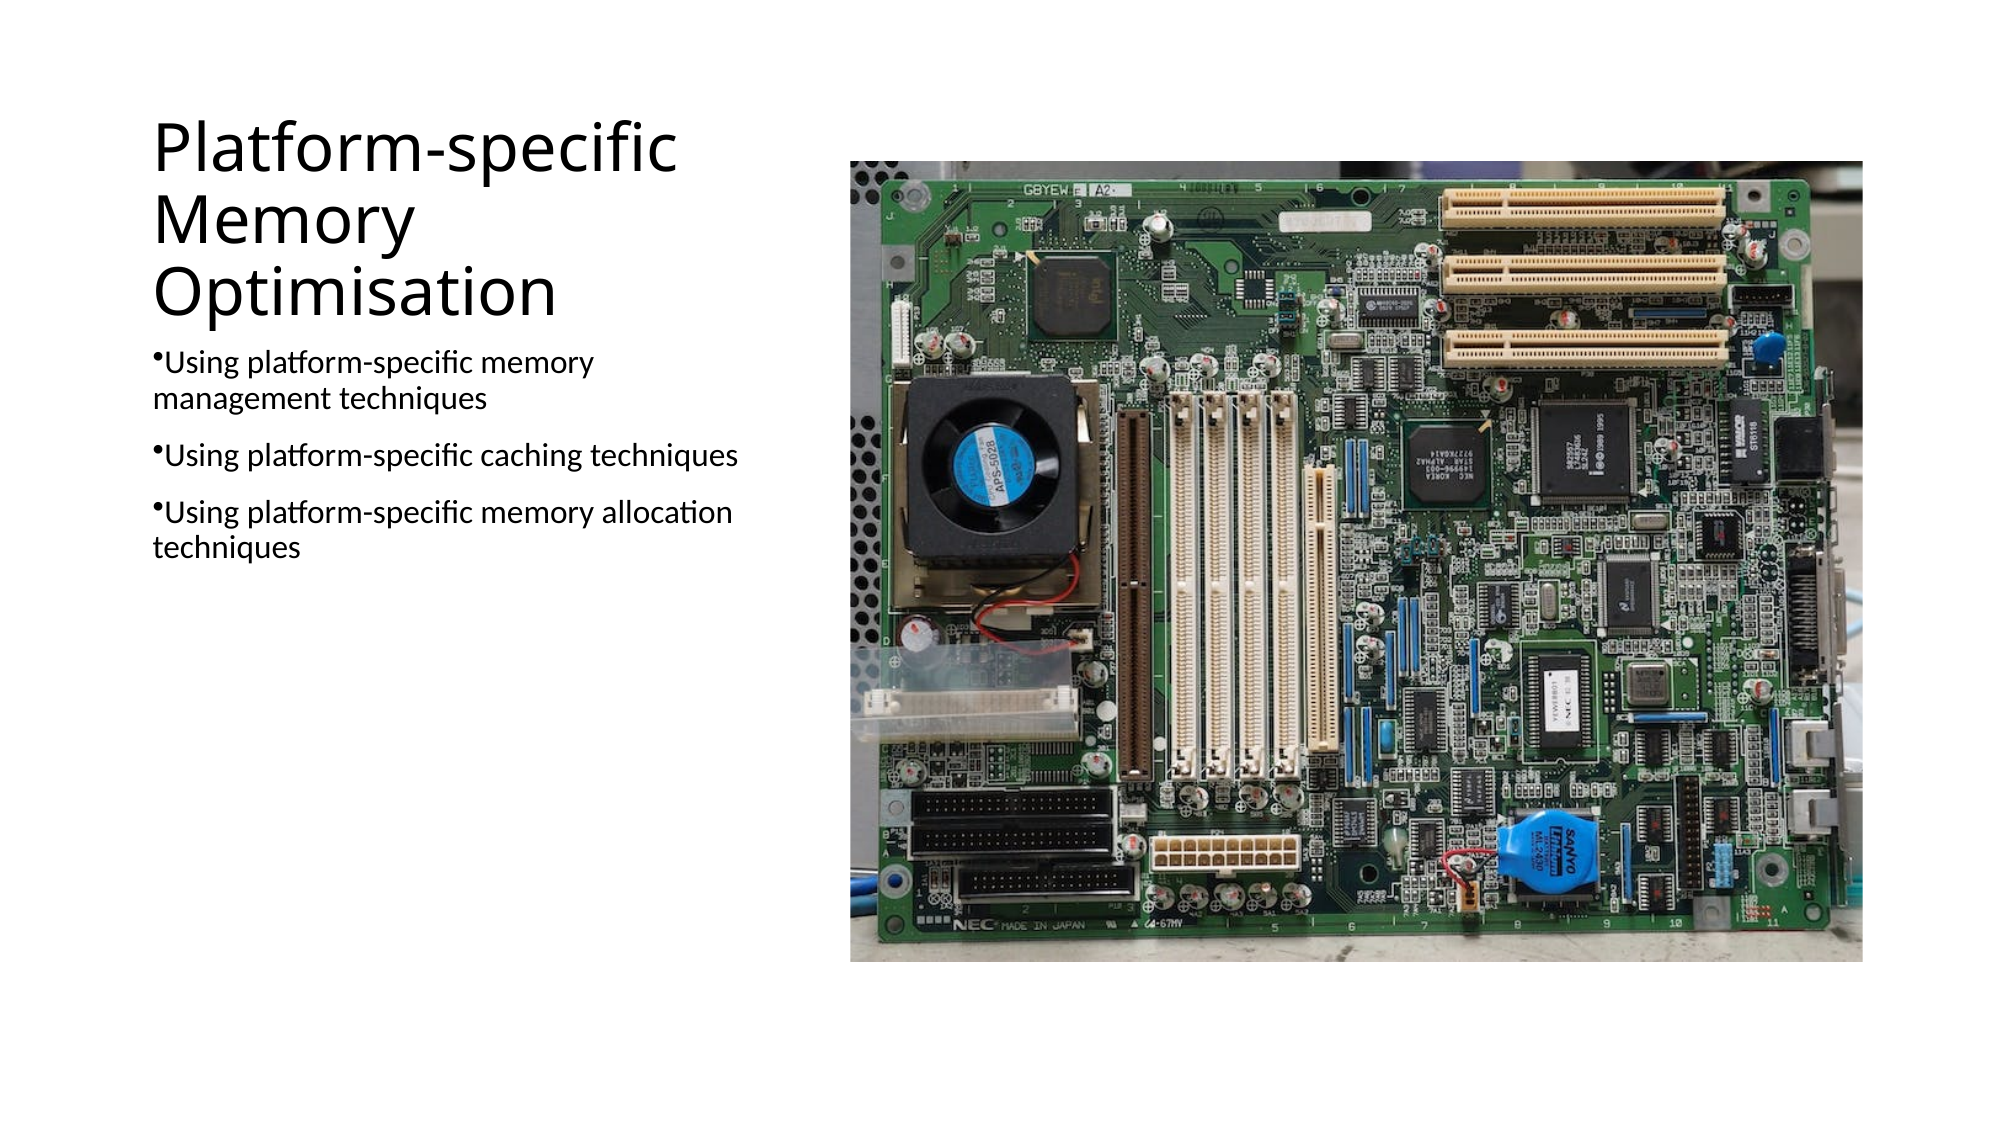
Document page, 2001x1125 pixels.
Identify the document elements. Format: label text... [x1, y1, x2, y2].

picture [850, 161, 1863, 962]
title Platform-specific Memory Optimisation [137, 75, 783, 337]
list Using platform-specific memory management techniques Using platform-specific caching techniques Using platform-specific memory allocation techniques [137, 337, 783, 963]
